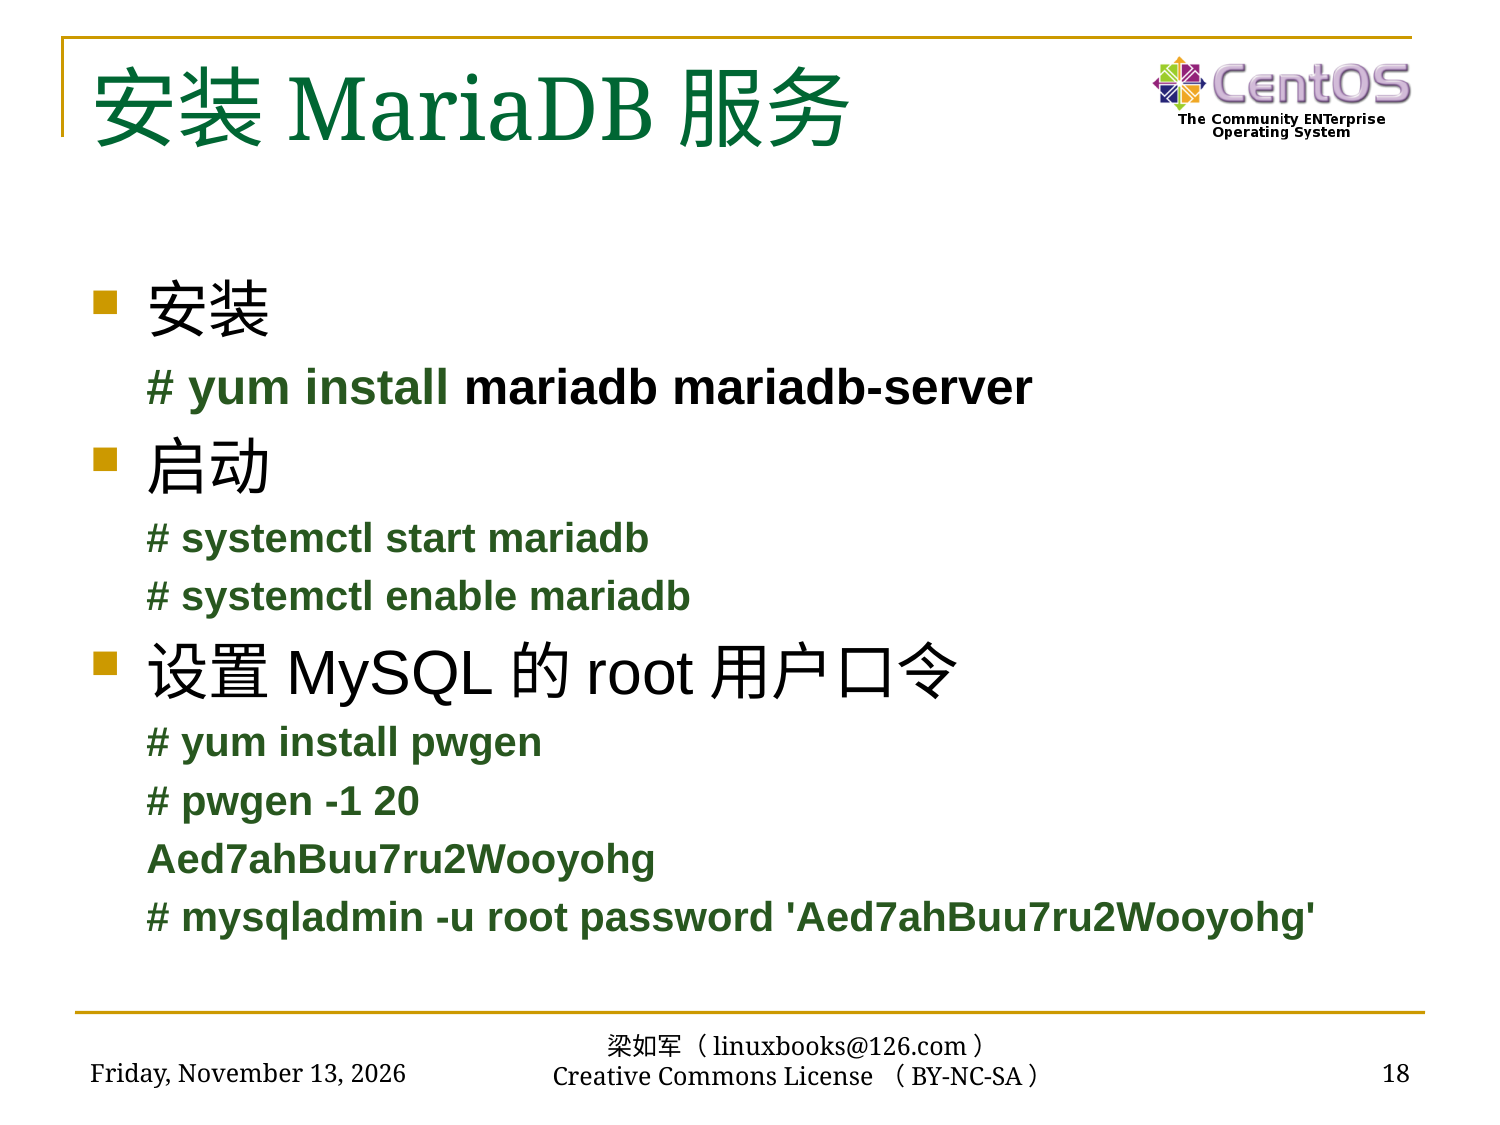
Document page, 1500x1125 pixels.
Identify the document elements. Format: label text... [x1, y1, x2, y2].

title 安装MariaDB服务 [74, 45, 1426, 233]
footer 梁如军（linuxbooks@126.com） Creative Commons License（BY-NC-SA） [359, 1022, 1247, 1099]
slide_number 18 [1074, 1023, 1426, 1100]
list 安装 # yum install mariadb mariadb-server 启动 # systemctl start mariadb # systemctl enable mariadb 设置MySQL的root用户口令 # yum install pwgen # pwgen -1 20 Aed7ahBuu7ru2Wooyohg # mysqladmin -u root password 'Aed7ahBuu7ru2Wooyohg' [74, 262, 1426, 1006]
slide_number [74, 1023, 426, 1100]
